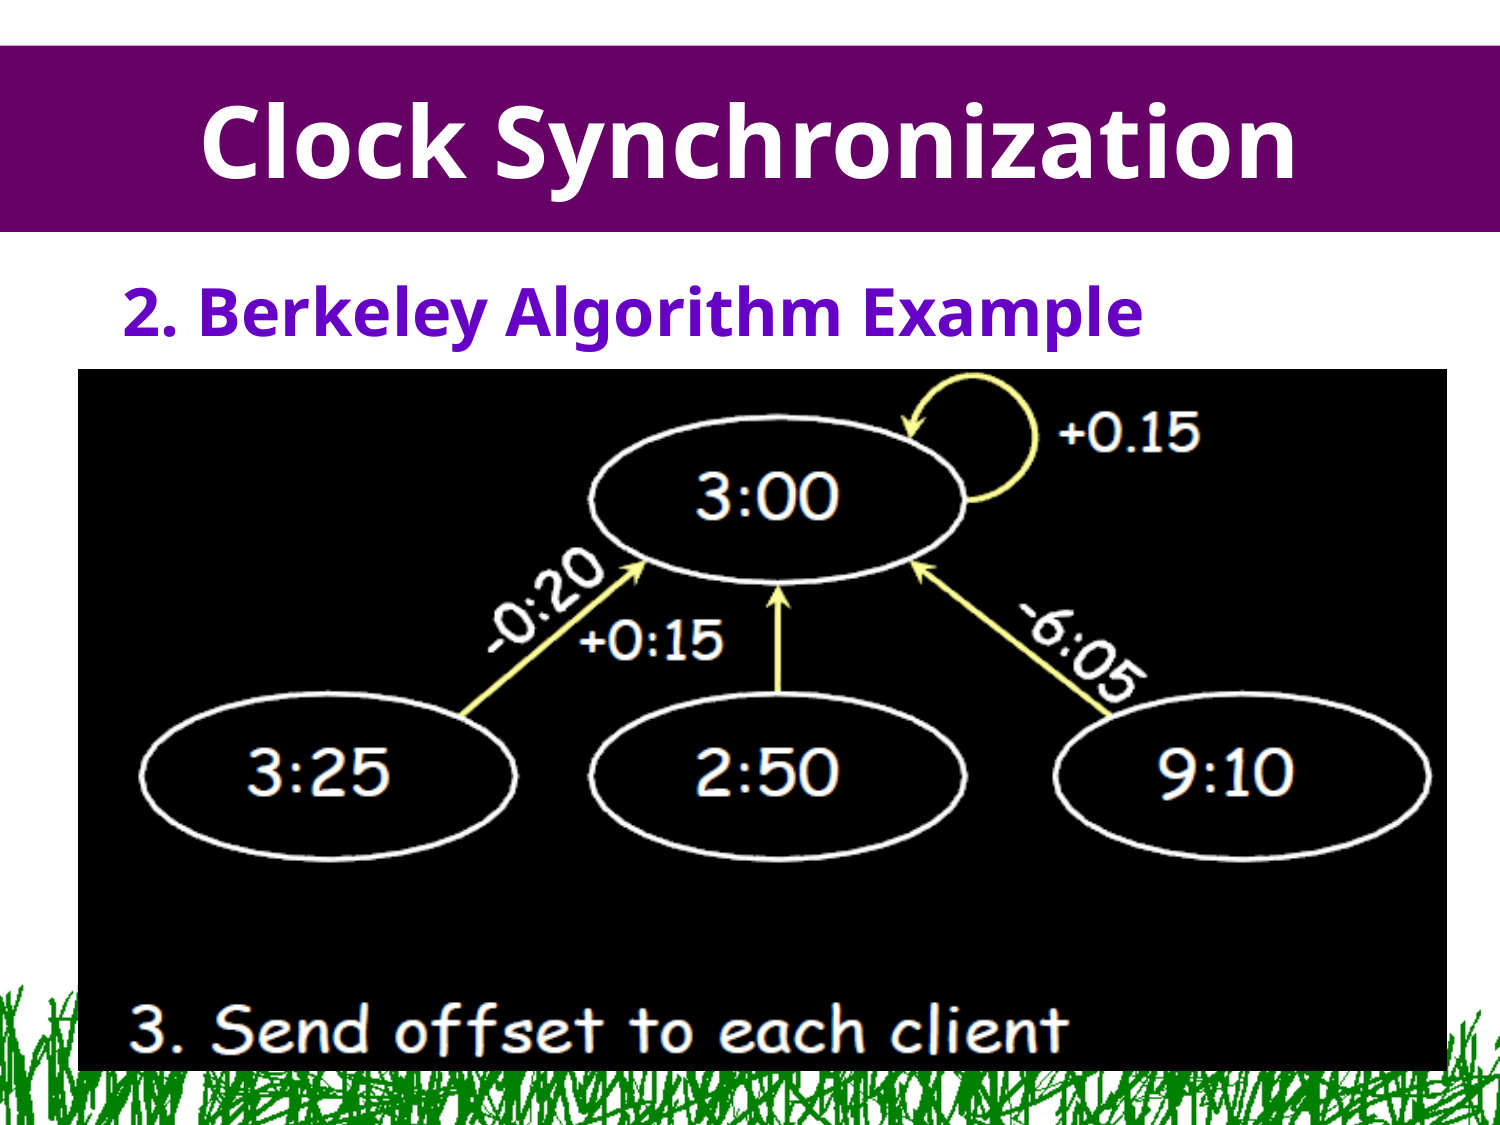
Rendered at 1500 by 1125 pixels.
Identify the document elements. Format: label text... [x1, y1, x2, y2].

title Clock Synchronization [75, 45, 1425, 233]
picture [0, 369, 1500, 1125]
list 2. Berkeley Algorithm Example [32, 262, 1466, 1005]
